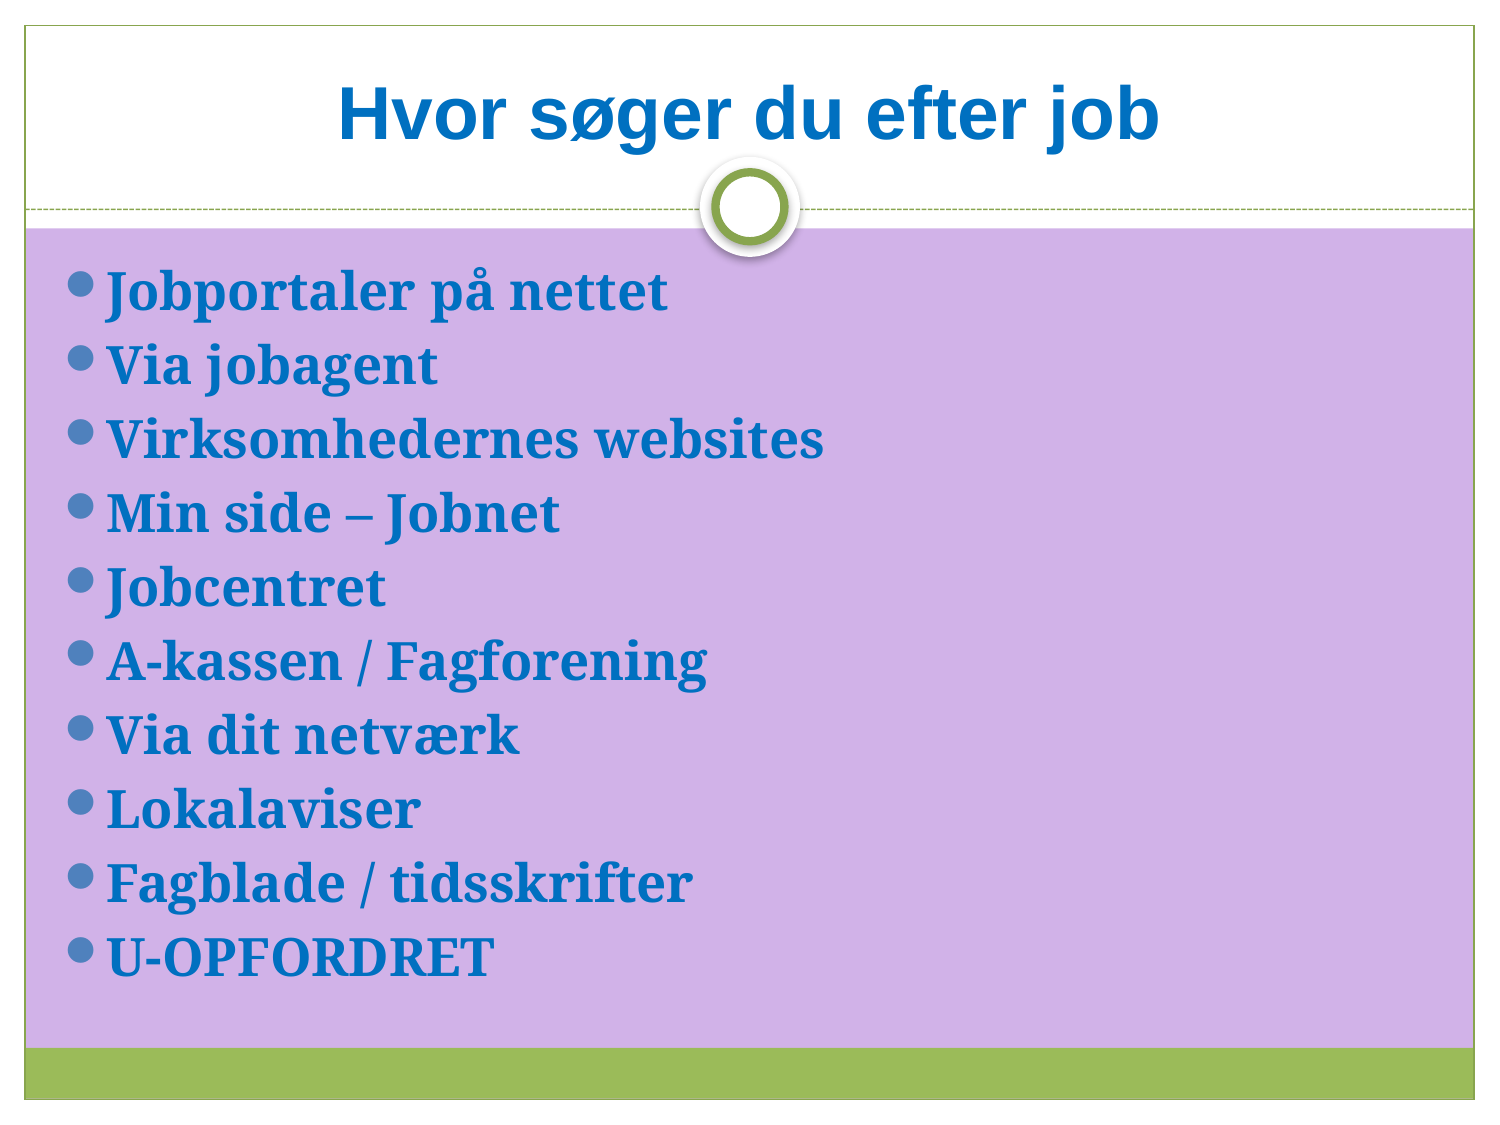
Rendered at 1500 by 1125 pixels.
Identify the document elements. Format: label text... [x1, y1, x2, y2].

list Jobportaler på nettet Via jobagent Virksomhedernes websites Min side – Jobnet Jobcentret A-kassen / Fagforening Via dit netværk Lokalaviser Fagblade / tidsskrifter U-OPFORDRET [49, 250, 1445, 1001]
title Hvor søger du efter job [49, 37, 1450, 162]
